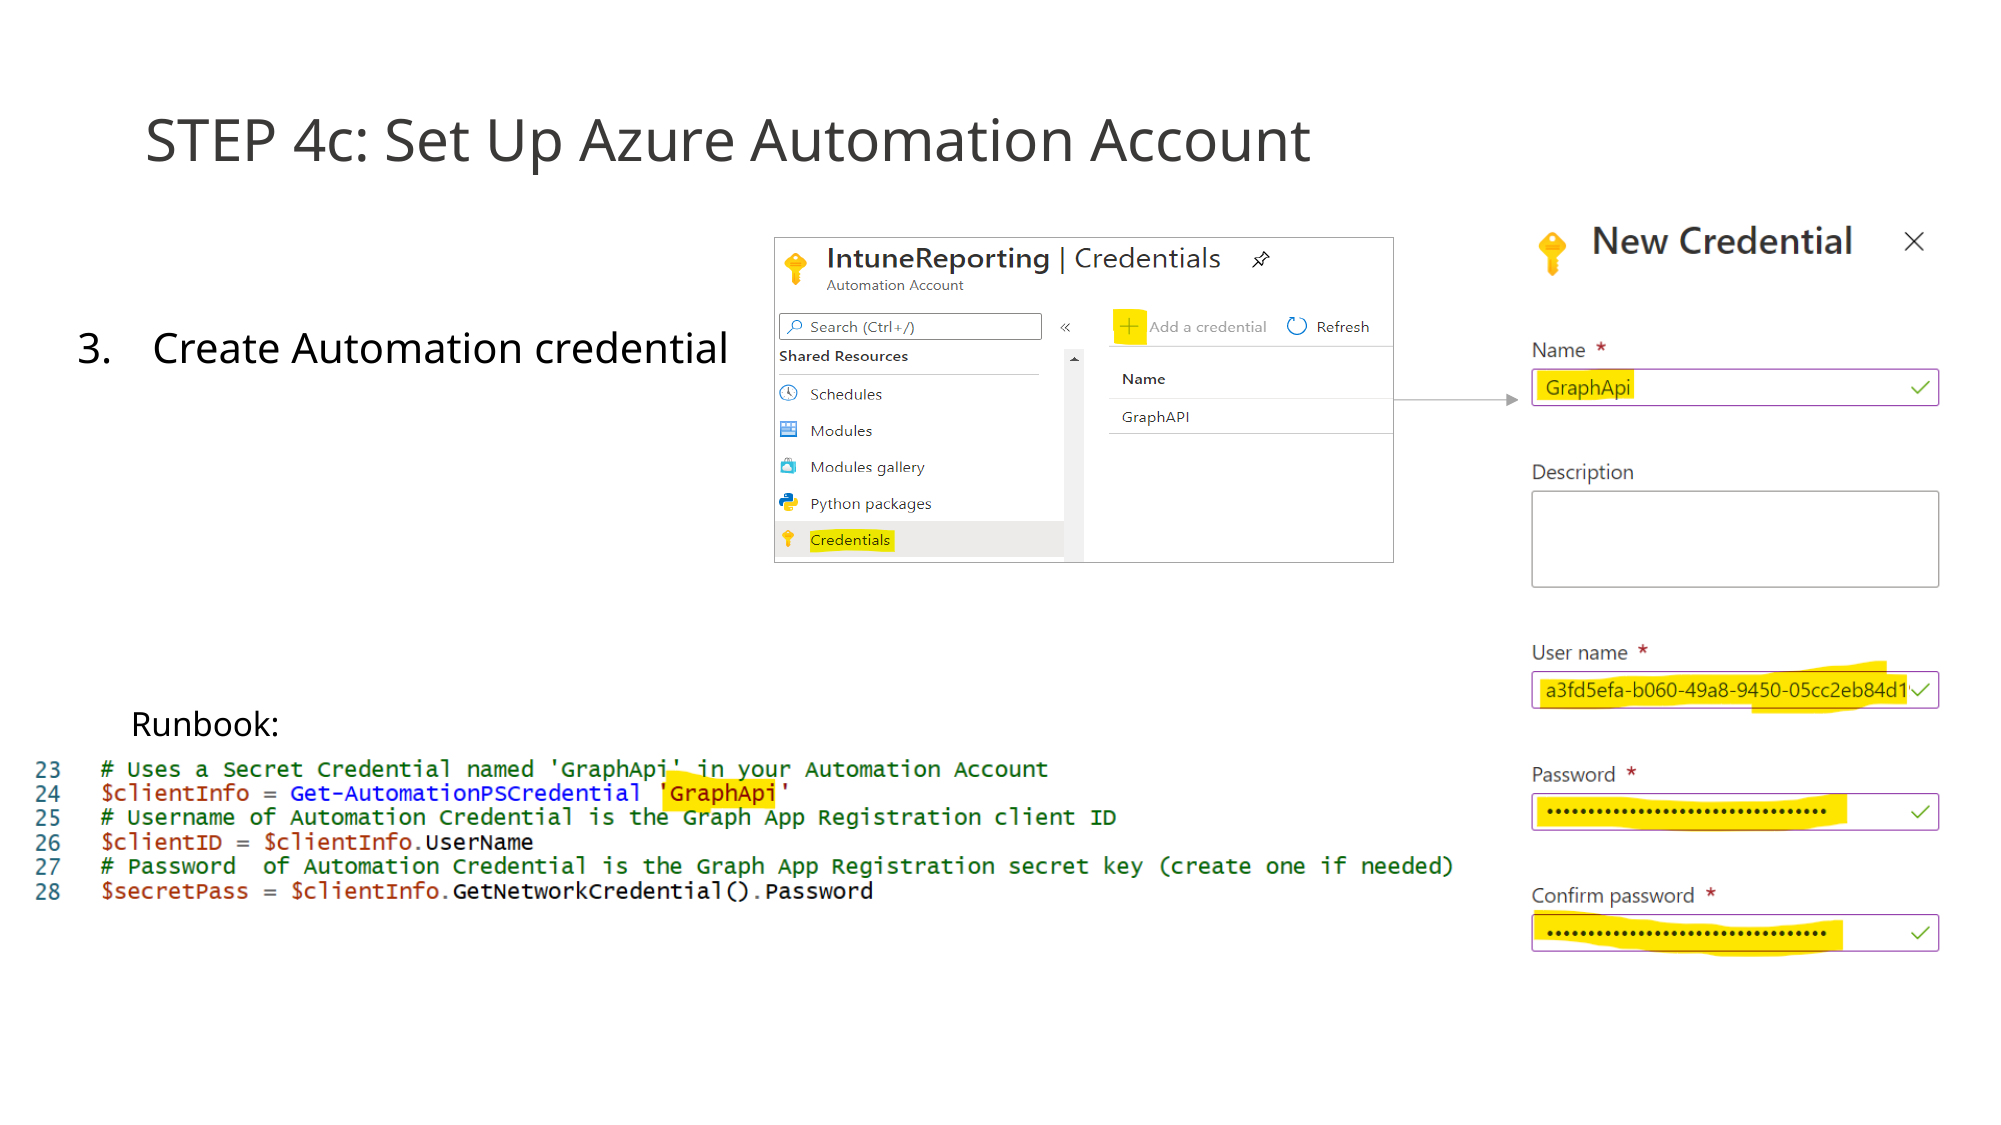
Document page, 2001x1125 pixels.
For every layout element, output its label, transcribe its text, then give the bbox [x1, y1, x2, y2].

picture [1518, 208, 1955, 960]
text_box Create Automation credential [77, 321, 774, 372]
title STEP 4c: Set Up Azure Automation Account [130, 89, 1939, 181]
picture [29, 752, 1471, 903]
picture [774, 237, 1394, 563]
text_box Runbook: [130, 703, 889, 744]
